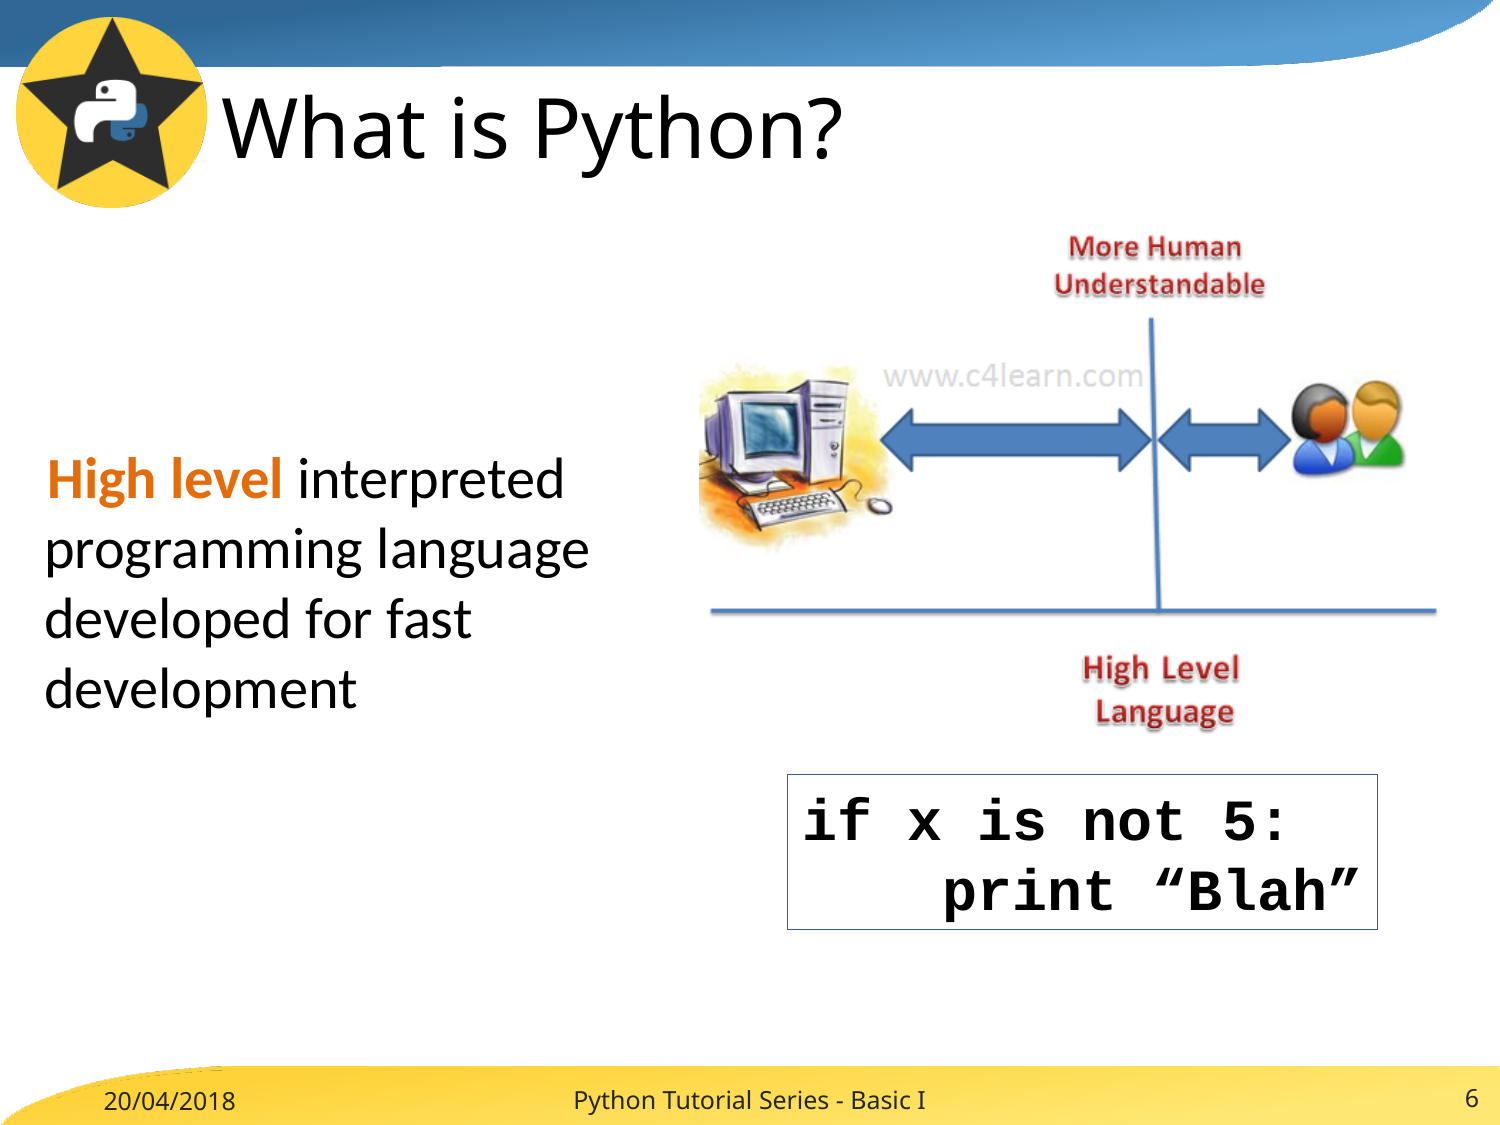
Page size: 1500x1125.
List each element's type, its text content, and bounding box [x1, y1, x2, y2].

picture [699, 196, 1444, 764]
picture [0, 0, 1500, 209]
picture [0, 1066, 1500, 1125]
title What is Python? [211, 75, 1425, 185]
list High level interpreted programming language developed for fast development [29, 255, 632, 998]
text_box if x is not 5: print “Blah” [787, 774, 1378, 930]
